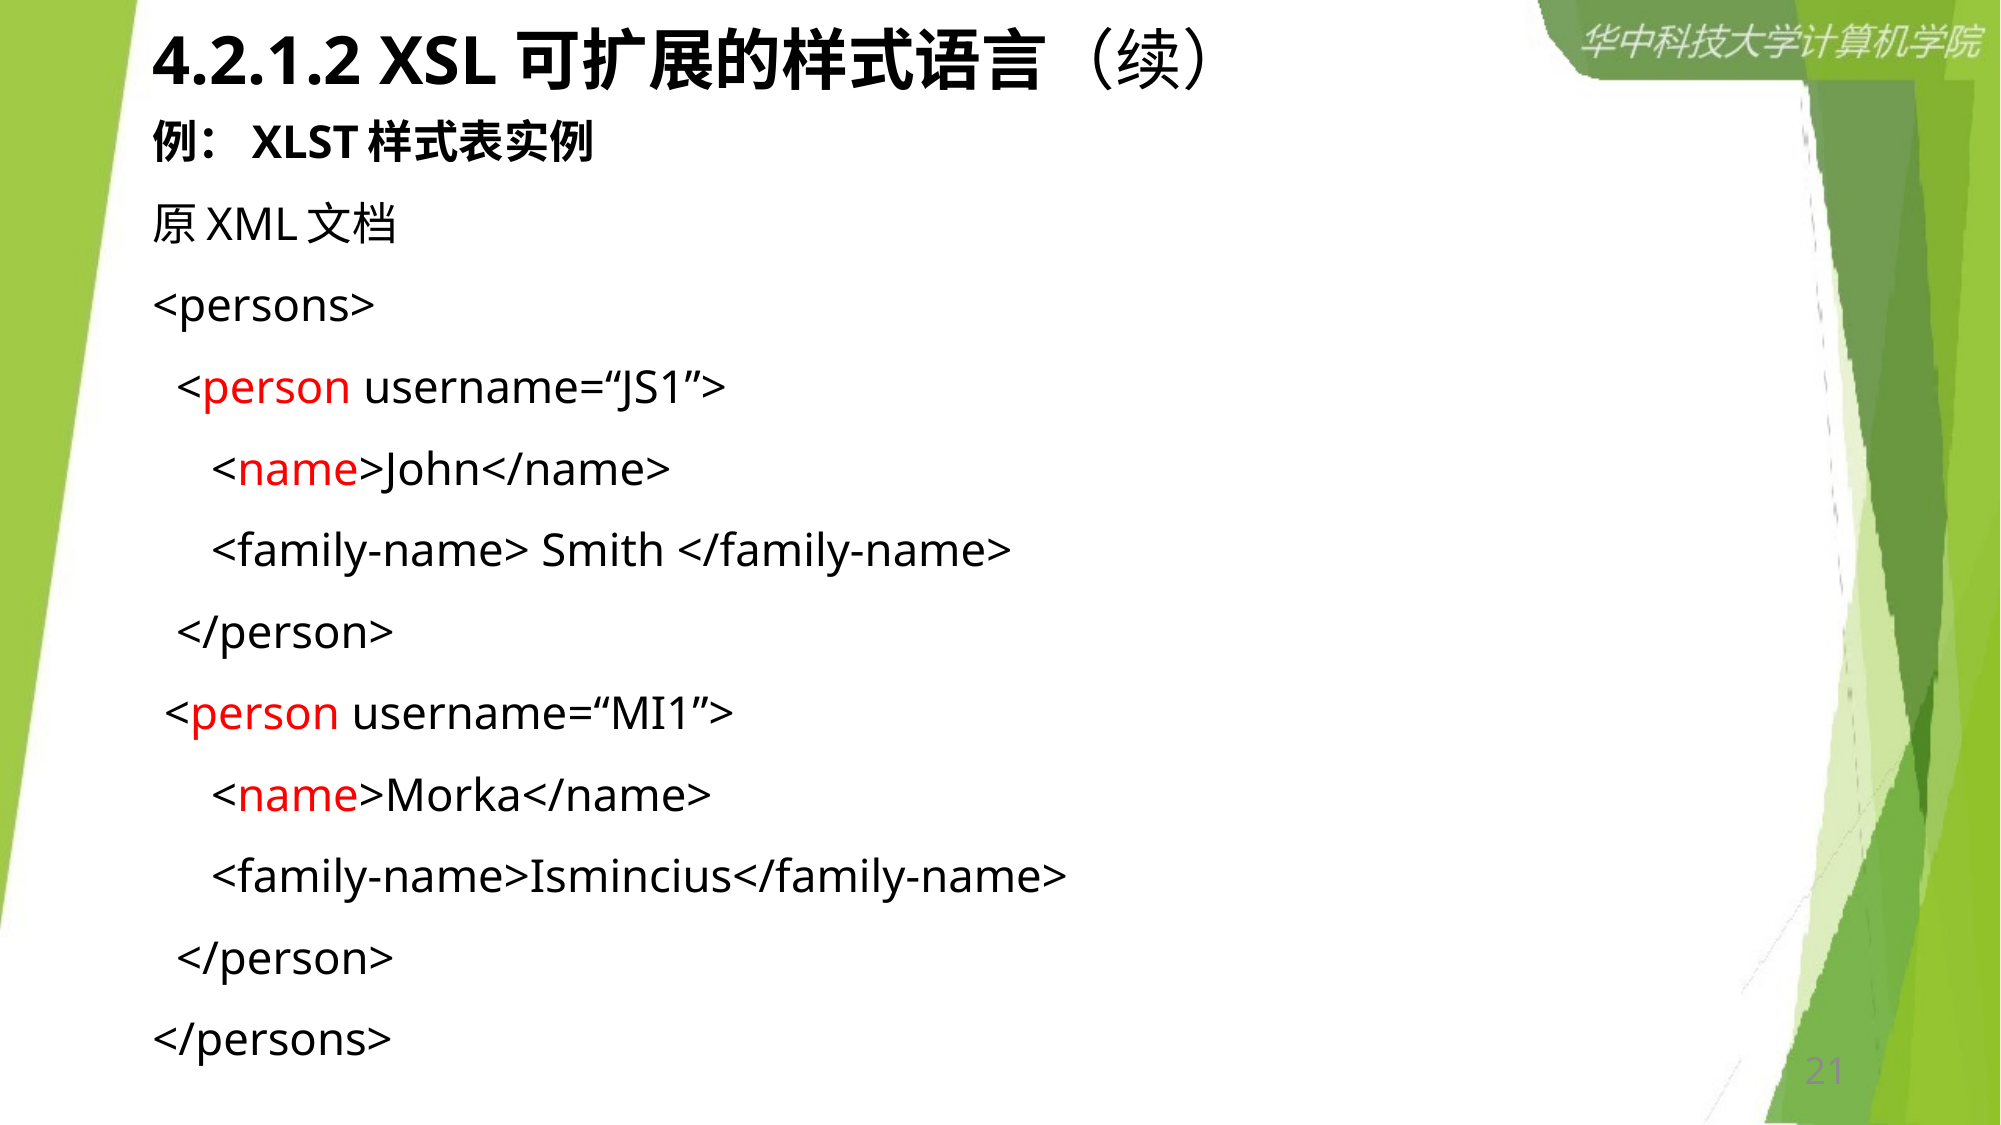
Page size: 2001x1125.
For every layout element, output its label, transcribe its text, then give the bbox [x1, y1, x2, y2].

slide_number 21 [1412, 1042, 1863, 1103]
title 4.2.1.2 XSL可扩展的样式语言（续） [137, 8, 1863, 95]
picture [0, 0, 2001, 1125]
list 例：XLST样式表实例 原XML文档 <persons> <person username=“JS1”> <name>John</name> <family-name> Smith </family-name> </person> <person username=“MI1”> <name>Morka</name> <family-name>Ismincius</family-name> </person> </persons> [137, 95, 1863, 1079]
